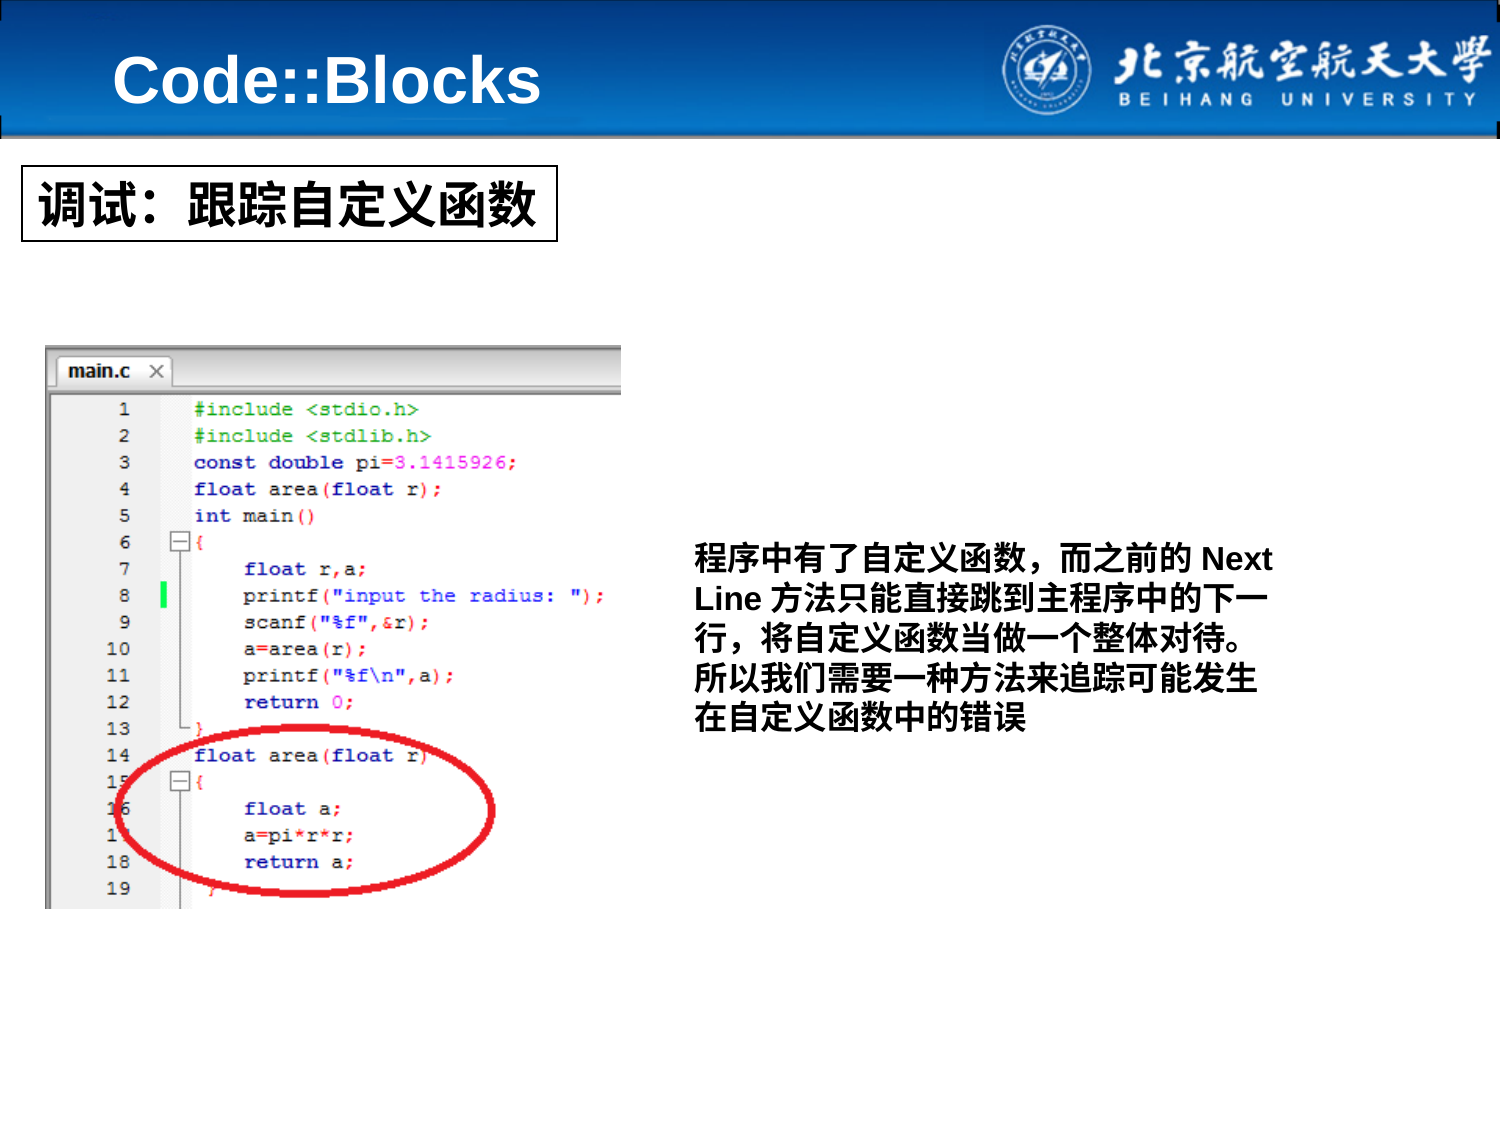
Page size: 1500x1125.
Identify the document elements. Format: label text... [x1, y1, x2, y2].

text_box 调试：跟踪自定义函数 [21, 165, 558, 242]
text_box Code::Blocks [45, 29, 610, 125]
text_box 程序中有了自定义函数，而之前的Next Line方法只能直接跳到主程序中的下一行，将自定义函数当做一个整体对待。所以我们需要一种方法来追踪可能发生在自定义函数中的错误 [679, 529, 1291, 745]
picture [0, 0, 1500, 139]
picture [45, 345, 621, 909]
